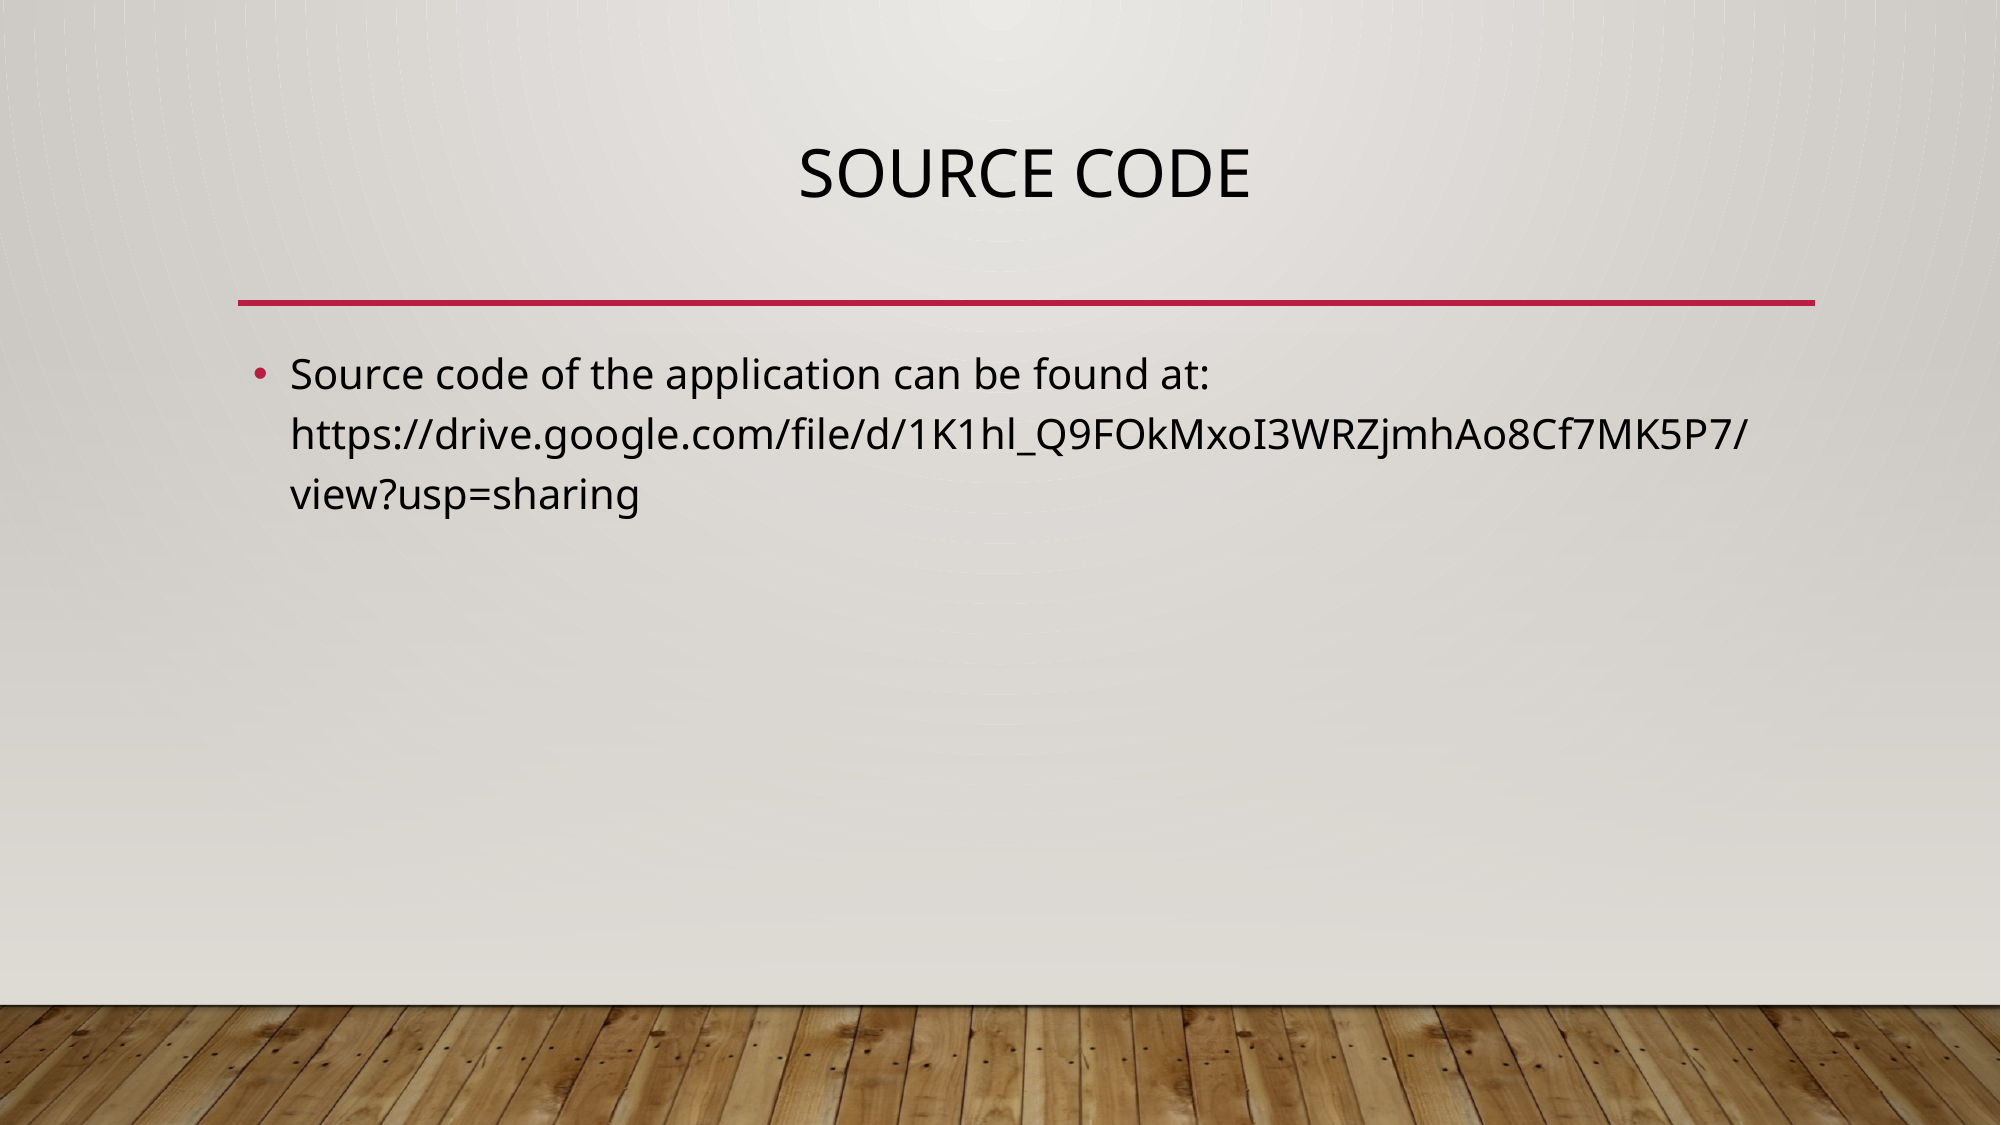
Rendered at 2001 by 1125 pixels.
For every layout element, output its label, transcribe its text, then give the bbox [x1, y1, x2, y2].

title SOURCE CODE [238, 131, 1814, 305]
picture [0, 1005, 2000, 1125]
list Source code of the application can be found at: https://drive.google.com/file/d/1K1hl_Q9FOkMxoI3WRZjmhAo8Cf7MK5P7/view?usp=sharing [238, 330, 1814, 897]
